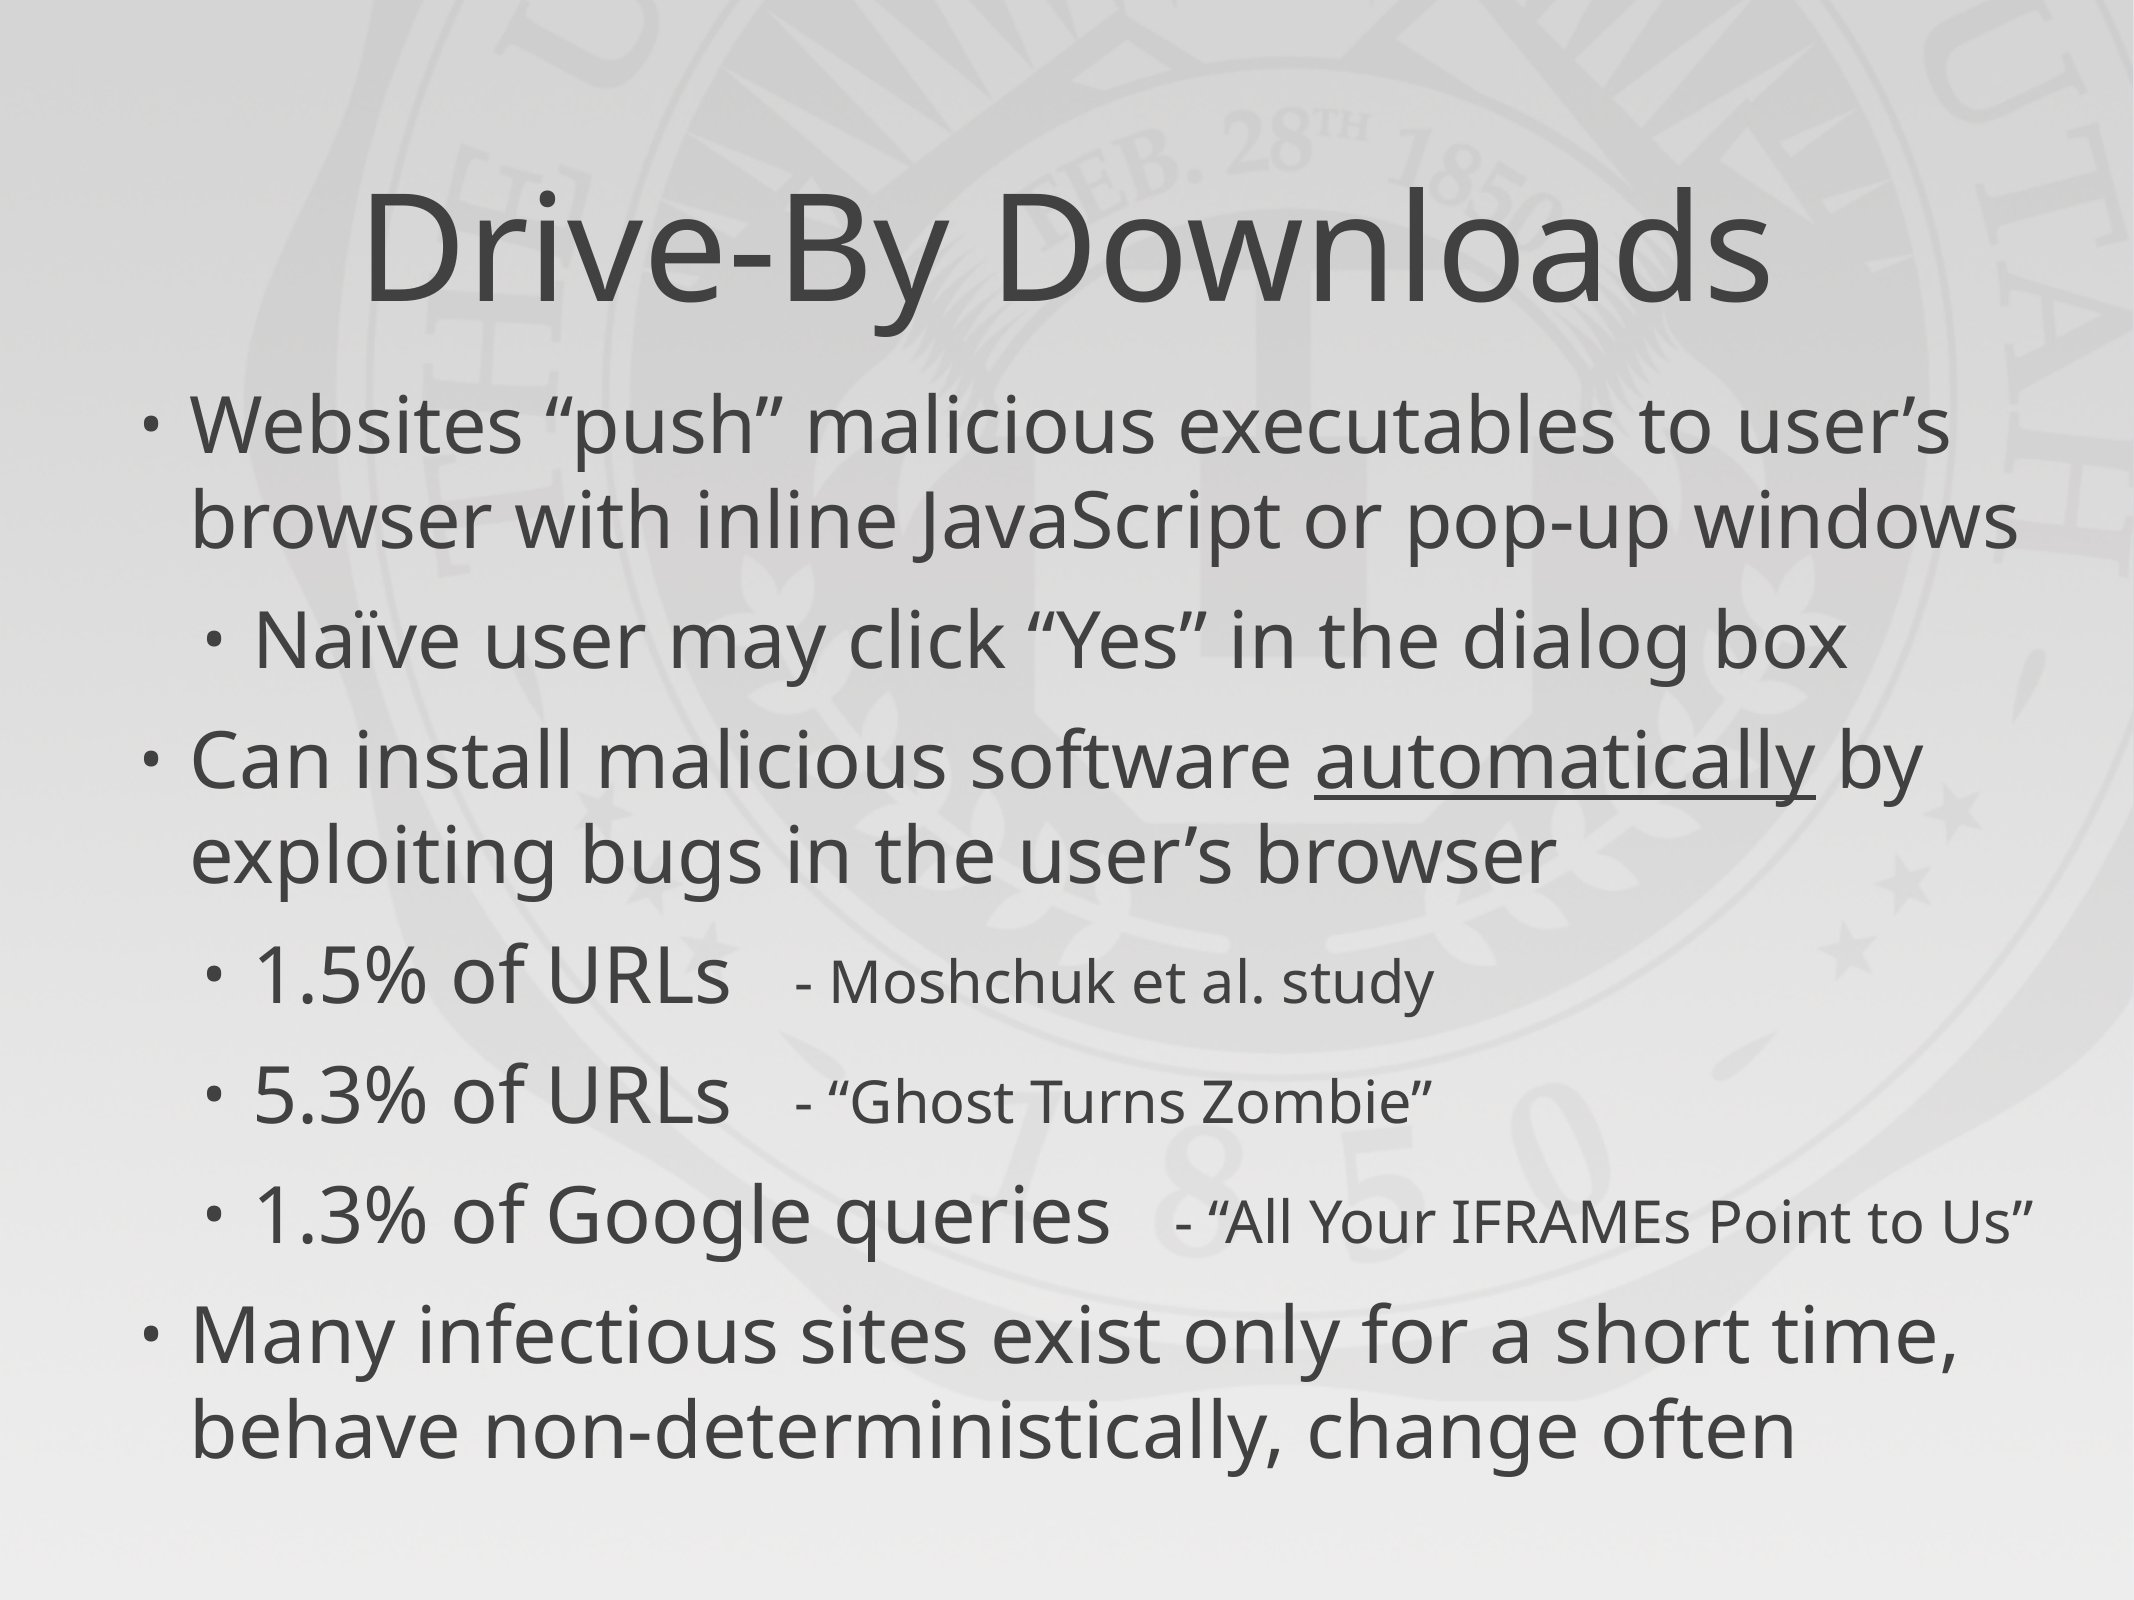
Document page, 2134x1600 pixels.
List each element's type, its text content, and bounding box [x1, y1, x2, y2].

picture [0, 0, 2134, 1600]
title Drive-By Downloads [58, 41, 2075, 442]
list Websites “push” malicious executables to user’s browser with inline JavaScript or pop-up windows Naïve user may click “Yes” in the dialog box Can install malicious software automatically by exploiting bugs in the user’s browser 1.5% of URLs - Moshchuk et al. study 5.3% of URLs - “Ghost Turns Zombie” 1.3% of Google queries - “All Your IFRAMEs Point to Us” Many infectious sites exist only for a short time, behave non-deterministically, change often [124, 367, 2081, 1559]
